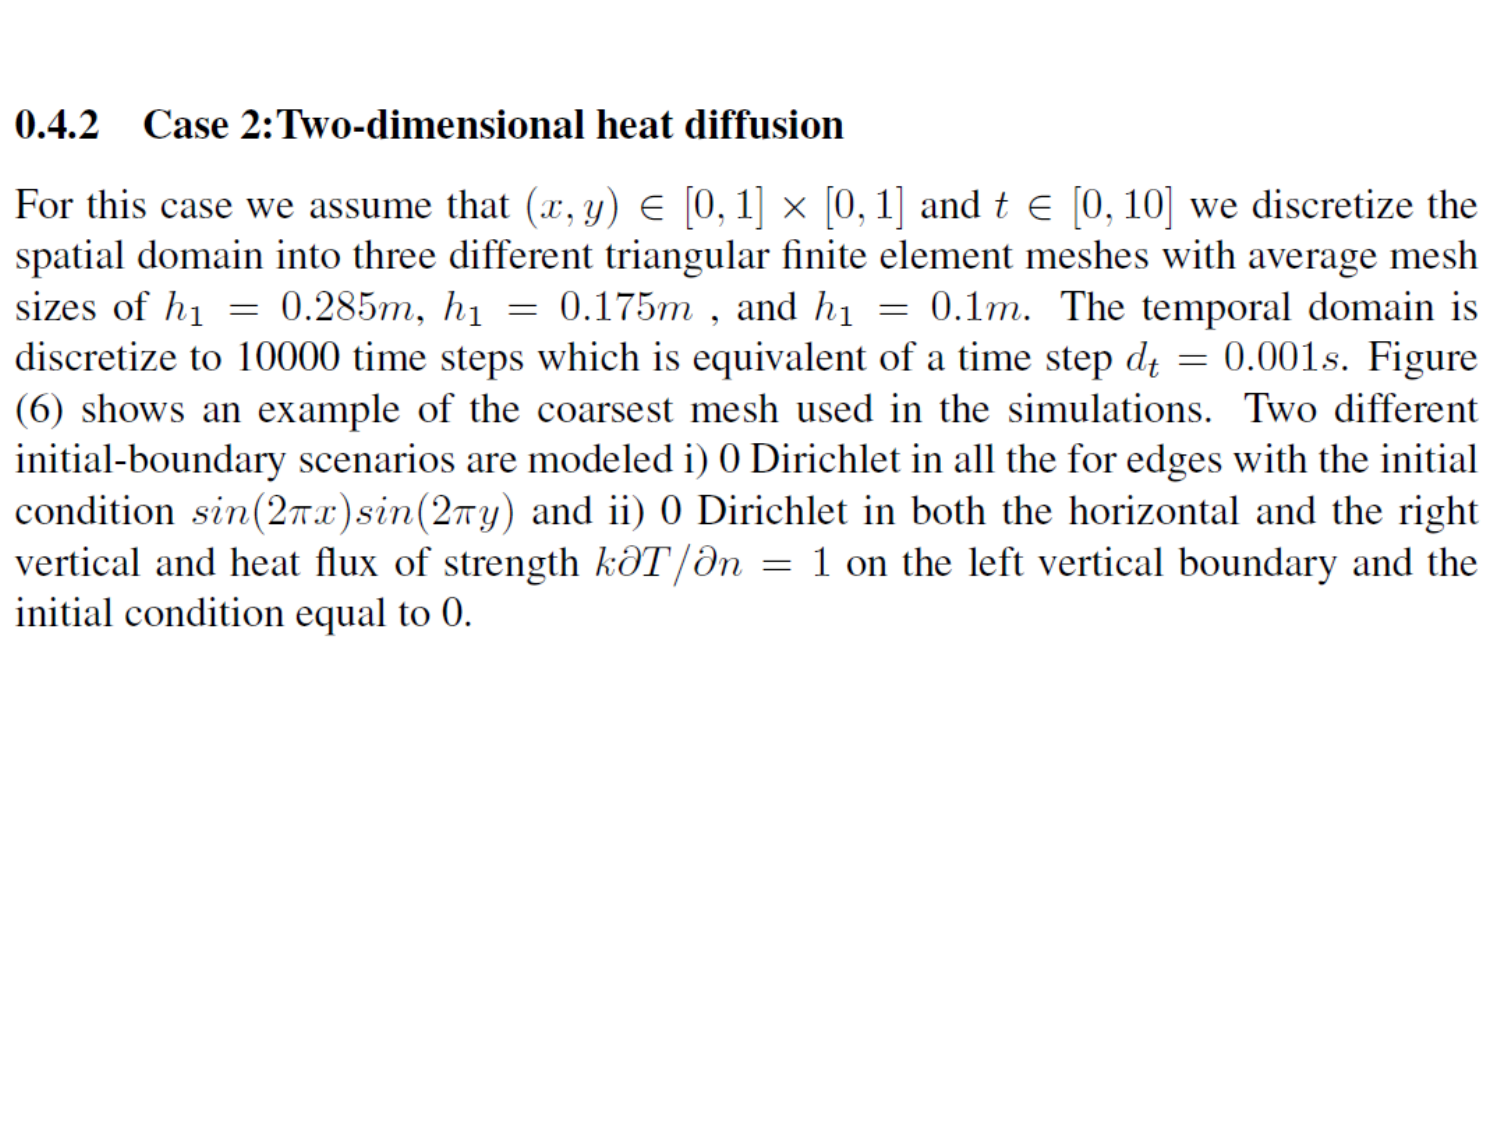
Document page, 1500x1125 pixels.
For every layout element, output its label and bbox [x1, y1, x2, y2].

picture [0, 62, 1500, 639]
